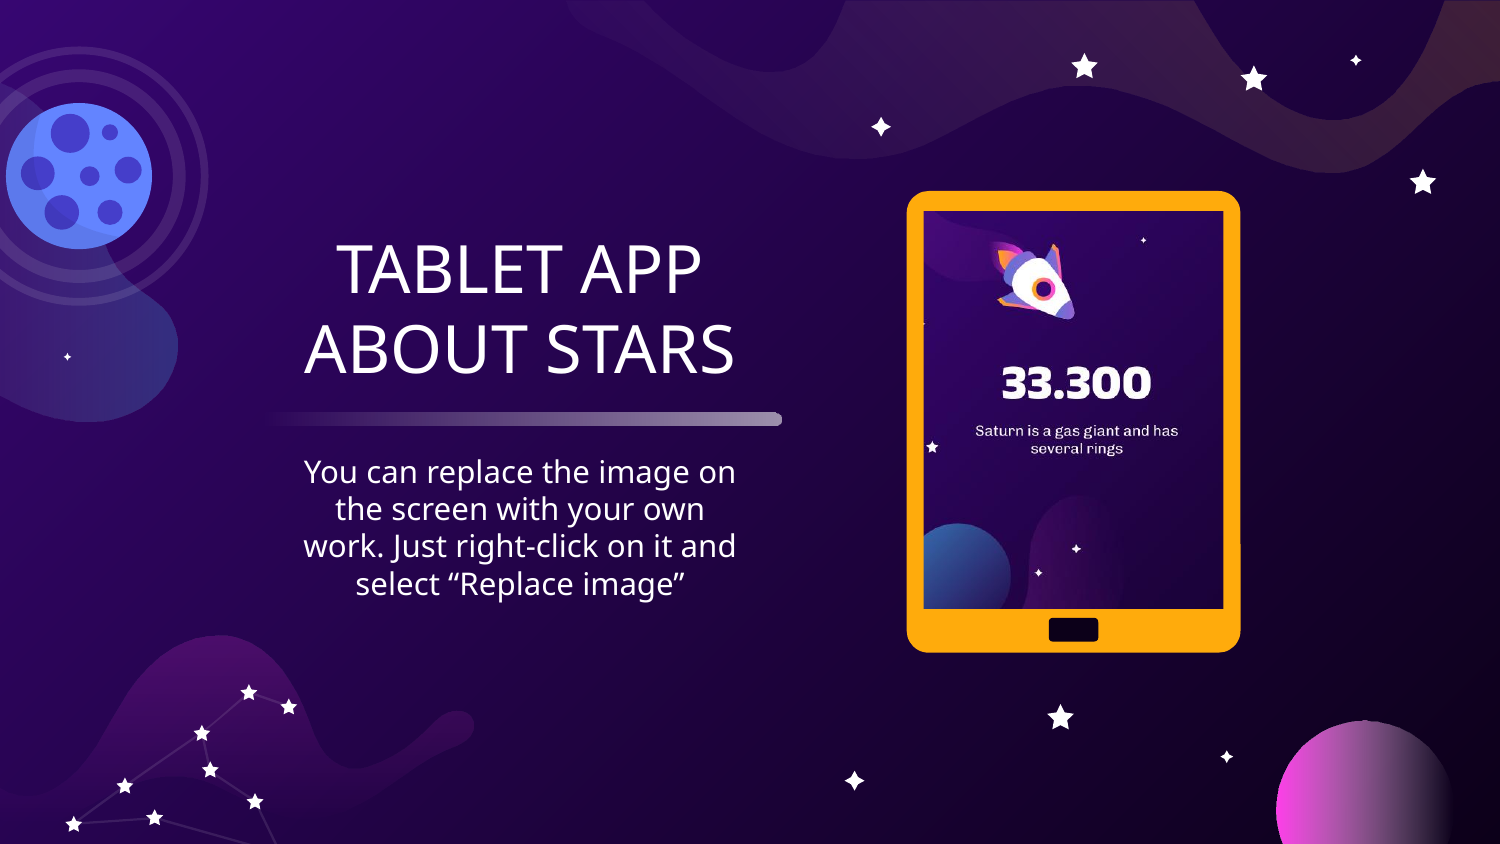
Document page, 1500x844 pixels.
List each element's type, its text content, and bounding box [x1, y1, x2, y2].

text_box [259, 412, 782, 426]
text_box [906, 190, 1241, 653]
subtitle You can replace the image on the screen with your own work. Just right-click on it and select “Replace image” [277, 436, 763, 628]
picture [923, 211, 1224, 610]
title TABLET APP ABOUT STARS [277, 211, 763, 403]
